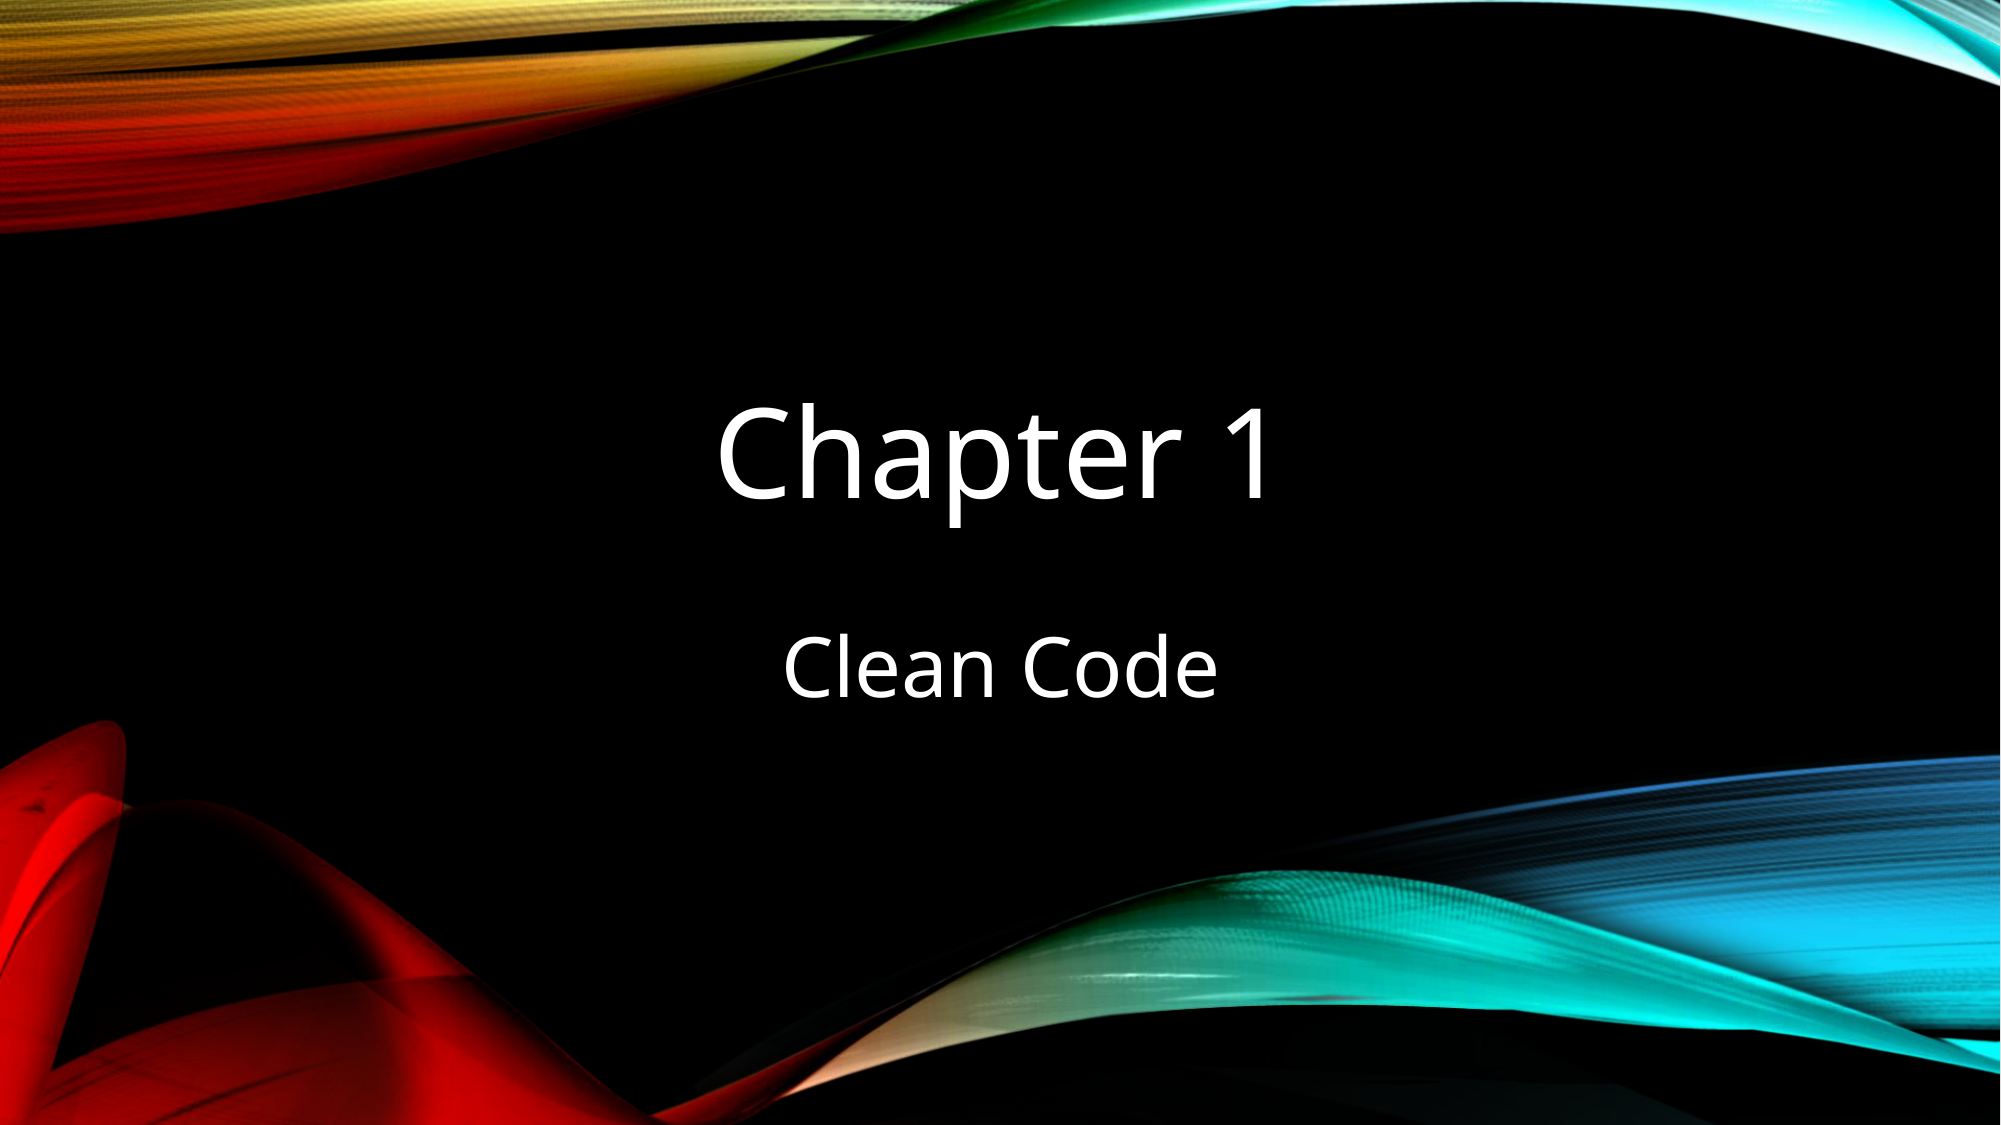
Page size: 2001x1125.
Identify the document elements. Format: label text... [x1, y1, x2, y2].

text_box [0, 717, 2000, 1125]
title Chapter 1 Clean Code [319, 427, 1682, 714]
picture [0, 0, 2000, 237]
